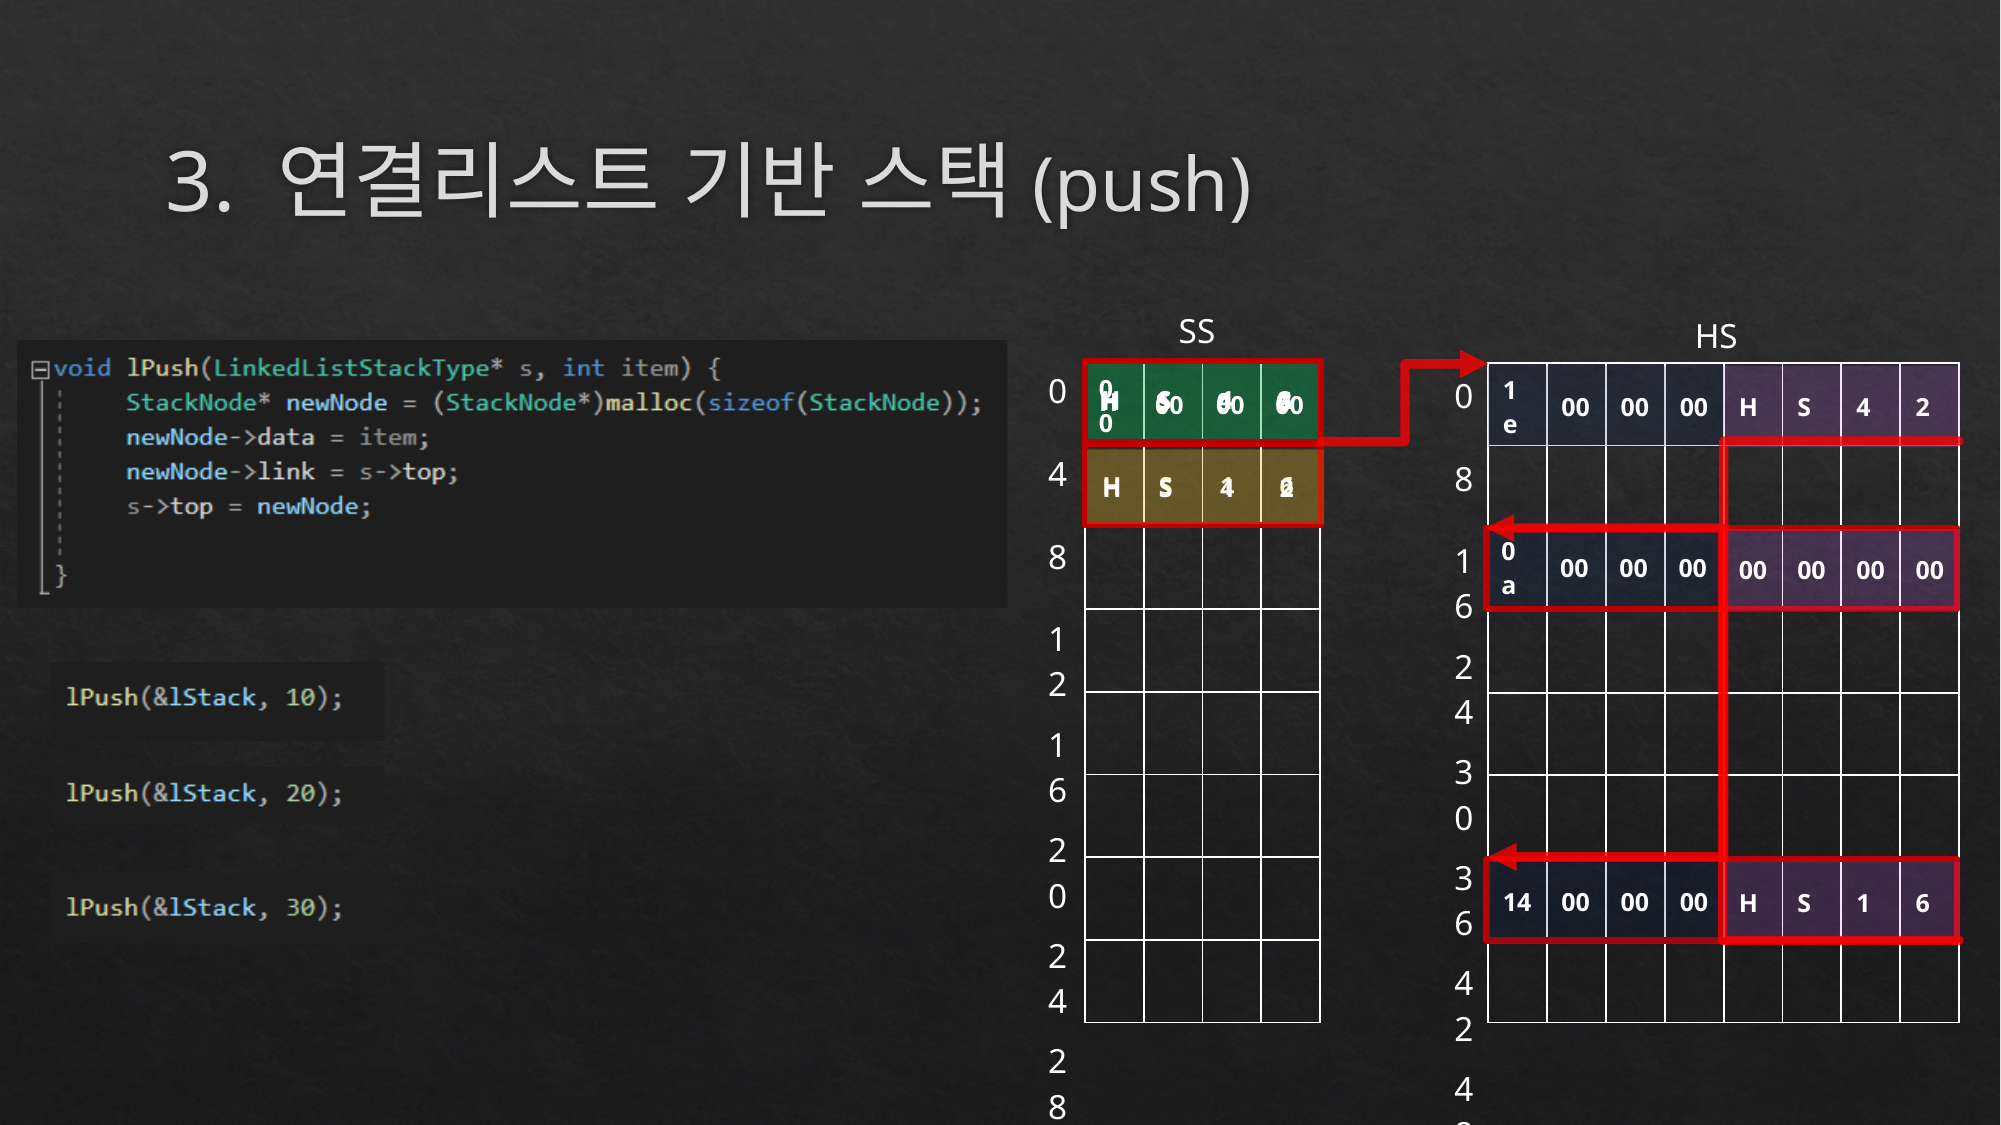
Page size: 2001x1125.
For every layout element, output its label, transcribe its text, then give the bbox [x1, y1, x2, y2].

table_cell [1607, 951, 1664, 1022]
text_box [1321, 363, 1489, 442]
table_cell 30 [1420, 742, 1477, 847]
table_header S [1144, 450, 1205, 524]
table_cell [1086, 775, 1143, 856]
table_cell [1145, 693, 1202, 774]
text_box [1488, 440, 1960, 525]
table_header 00 [1606, 366, 1665, 437]
picture [42, 873, 385, 943]
picture [42, 767, 385, 823]
table_cell [1203, 527, 1260, 608]
table_cell [1262, 610, 1319, 691]
text_box SS [1082, 302, 1312, 358]
table_header 1e [1495, 366, 1546, 437]
table_cell [1783, 951, 1840, 1022]
table_cell [1145, 858, 1202, 939]
table_cell [1262, 527, 1319, 608]
picture [42, 662, 385, 741]
table_cell 36 [1420, 847, 1488, 953]
title 3. 연결리스트 기반 스택(push) [150, 98, 1850, 258]
table_cell [1262, 775, 1319, 856]
table_header 2 [1901, 366, 1960, 436]
table_header 00 [1665, 366, 1724, 437]
table_cell [1086, 527, 1143, 608]
table_cell 16 [1420, 531, 1478, 636]
table_cell 24 [1014, 925, 1082, 1031]
table_header 0 [1202, 361, 1261, 443]
table_cell [1086, 610, 1143, 691]
table_header 00 [1546, 366, 1606, 437]
table_cell [1145, 527, 1202, 608]
table_cell [1086, 858, 1143, 939]
text_box [1084, 443, 1323, 526]
table_cell [1203, 693, 1260, 774]
table_header 0 [1261, 361, 1319, 443]
table_header S [1141, 361, 1202, 443]
table_header H [1724, 366, 1782, 436]
table_cell [1262, 858, 1319, 939]
table_cell 42 [1420, 953, 1488, 1058]
table_cell [1145, 775, 1202, 856]
table_cell [1203, 775, 1260, 856]
table_cell [1666, 951, 1723, 1022]
table_header H [1087, 450, 1144, 524]
table_cell [1145, 610, 1202, 691]
table_cell [1086, 693, 1143, 774]
table_header 2 [1265, 450, 1324, 524]
table_cell 28 [1014, 1031, 1082, 1125]
table_cell [1203, 610, 1260, 691]
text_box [1485, 527, 1960, 941]
table_header 0 [1015, 361, 1082, 444]
table_header 4 [1205, 450, 1265, 524]
table_cell 48 [1420, 1058, 1488, 1125]
table_header 4 [1841, 366, 1901, 436]
table_cell 12 [1014, 609, 1082, 714]
table_cell 4 [1015, 444, 1082, 526]
table_cell [1548, 951, 1605, 1022]
table_cell 8 [1015, 526, 1082, 609]
table_cell [1203, 941, 1260, 1022]
table_cell 8 [1420, 453, 1480, 531]
table_cell [1842, 951, 1899, 1022]
text_box HS [1601, 307, 1832, 363]
table_cell 16 [1014, 714, 1082, 820]
table_cell [1203, 858, 1260, 939]
table_cell [1145, 941, 1202, 1022]
table_cell [1262, 693, 1319, 774]
table_cell [1086, 941, 1143, 1022]
table_cell [1901, 950, 1958, 1022]
table_header H [1084, 361, 1141, 443]
table_cell [1262, 941, 1319, 1022]
table_cell [1725, 951, 1782, 1022]
picture [16, 340, 1008, 608]
table_cell 24 [1420, 636, 1477, 742]
table_header S [1782, 366, 1841, 436]
table_cell [1489, 951, 1546, 1022]
table_cell 20 [1014, 820, 1082, 925]
